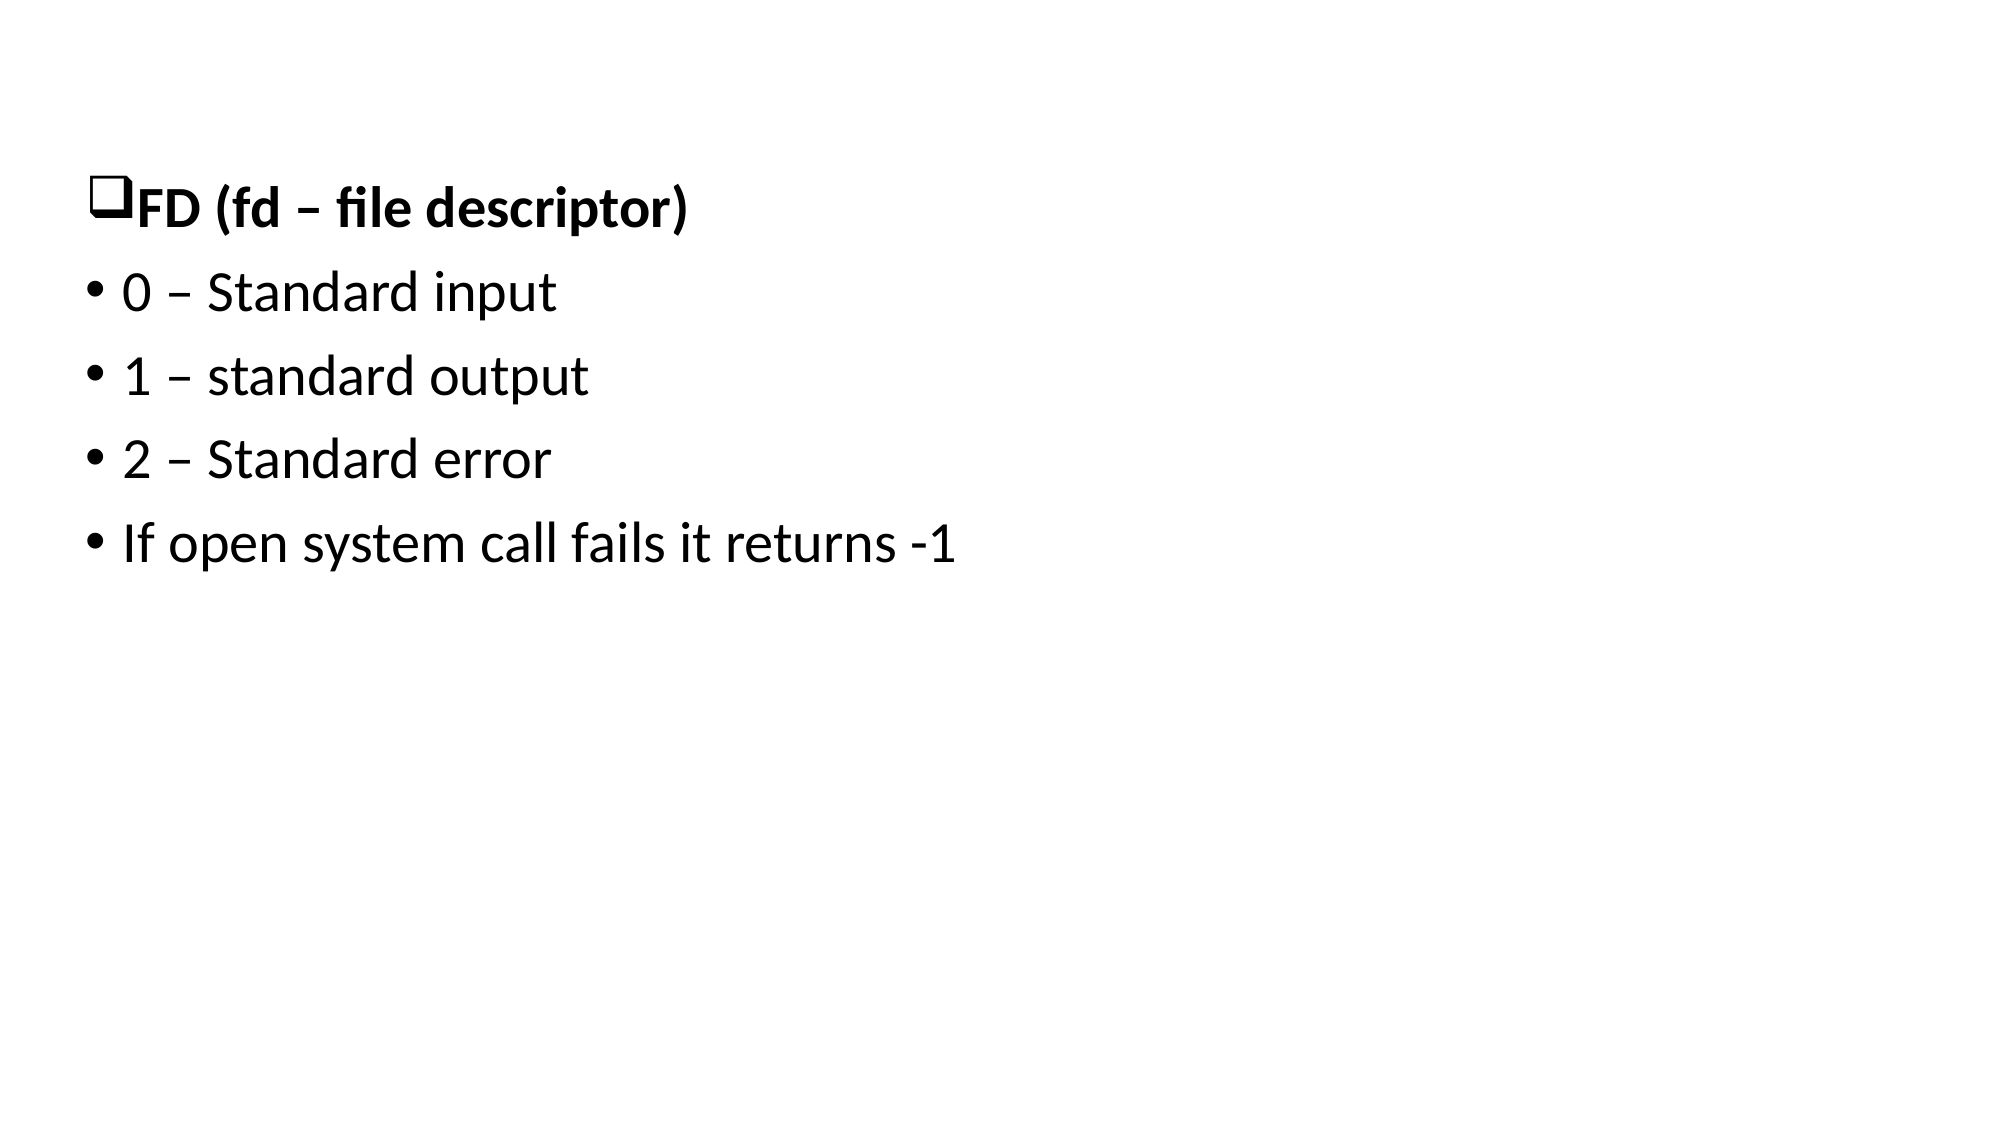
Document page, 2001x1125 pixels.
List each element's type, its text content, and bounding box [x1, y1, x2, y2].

list FD (fd – file descriptor) 0 – Standard input 1 – standard output 2 – Standard error If open system call fails it returns -1 [70, 169, 1026, 685]
